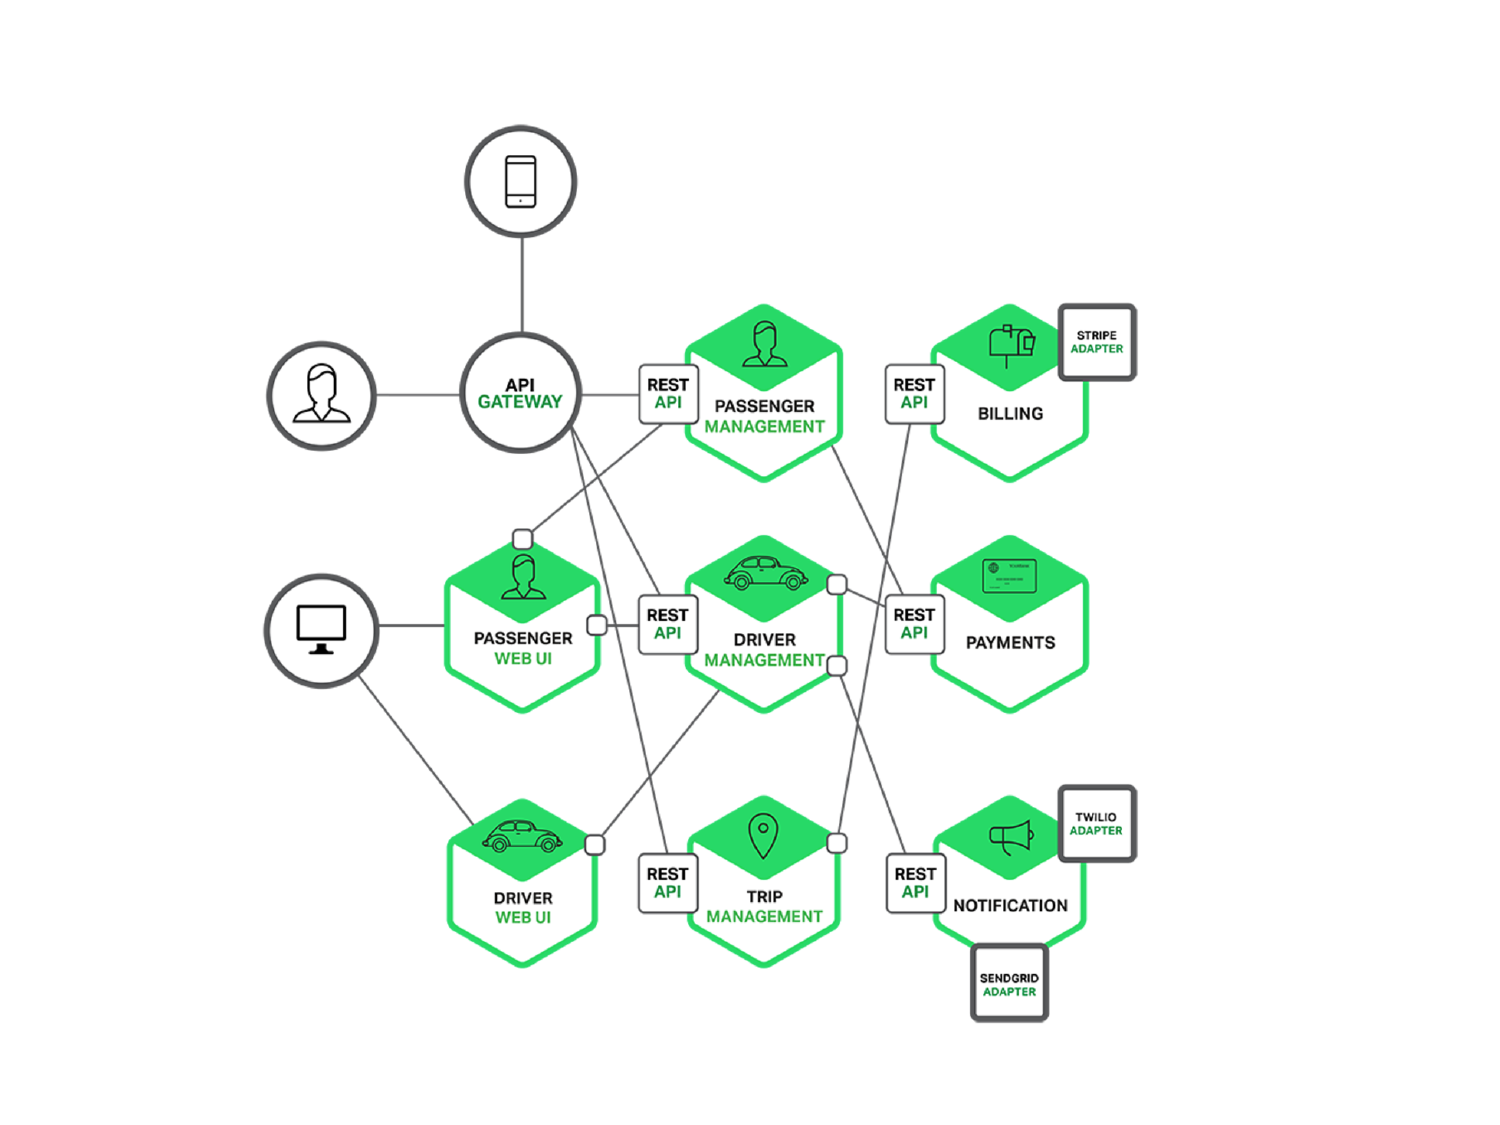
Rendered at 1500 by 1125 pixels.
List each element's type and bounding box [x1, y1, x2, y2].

picture [255, 110, 1161, 1046]
